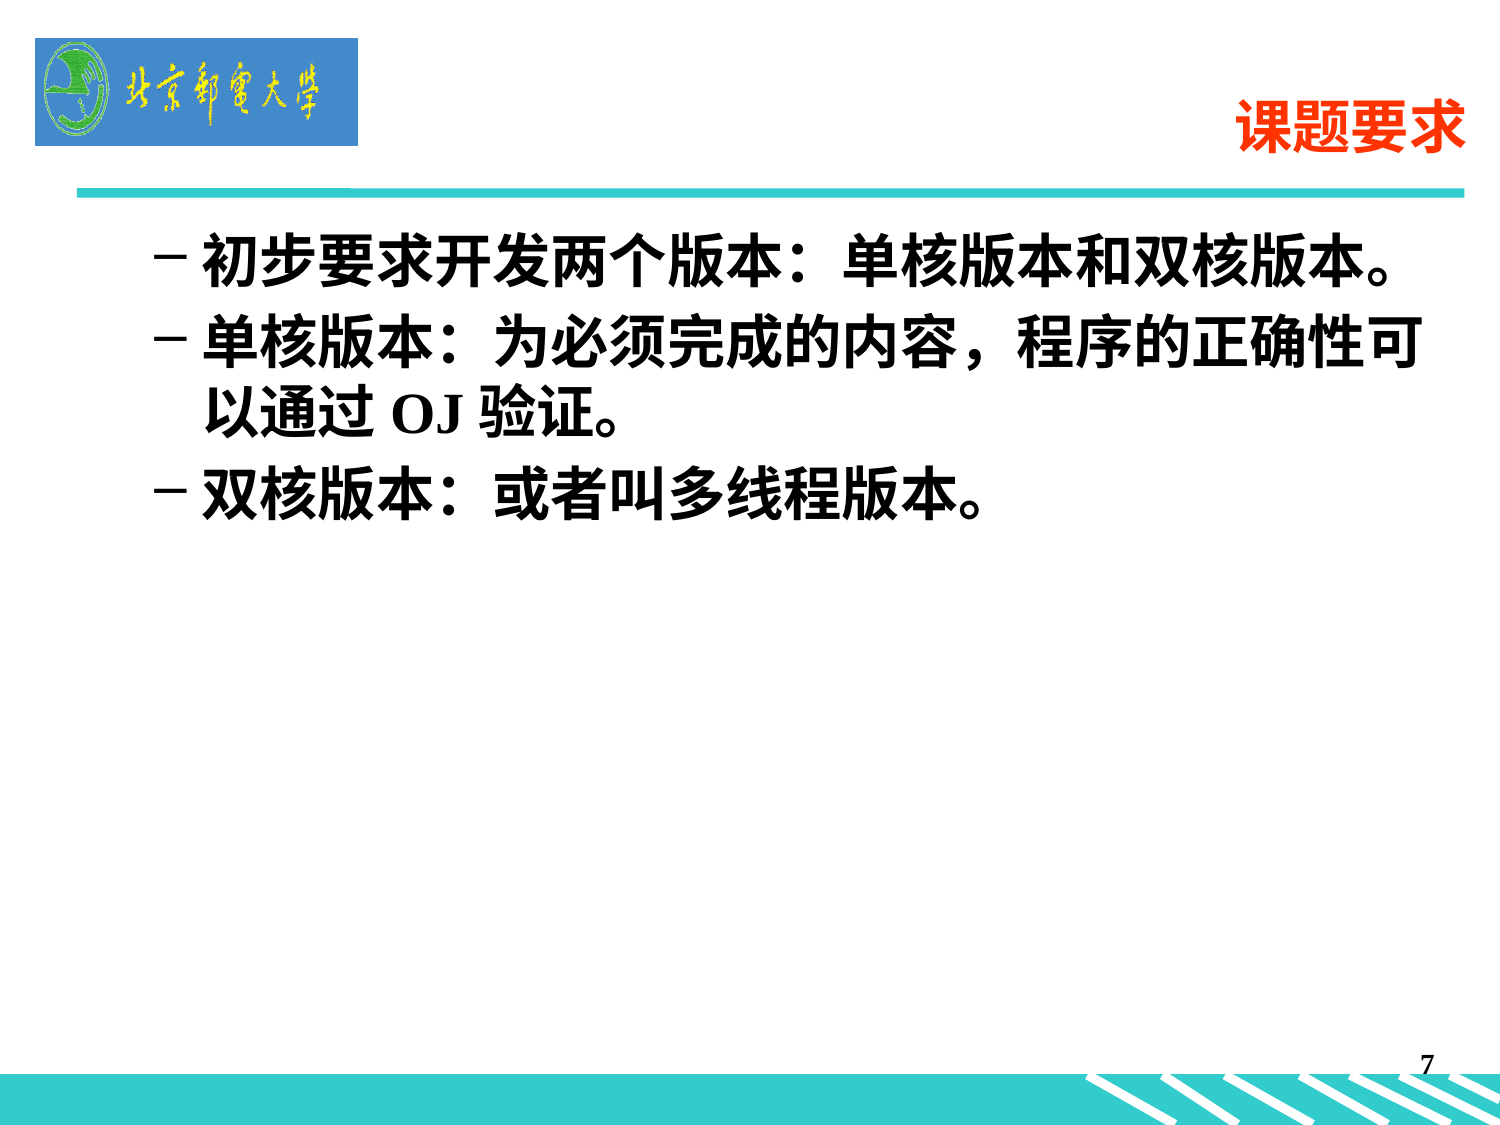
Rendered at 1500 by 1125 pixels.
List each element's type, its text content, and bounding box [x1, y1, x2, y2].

picture [34, 37, 358, 146]
title 课题要求 [207, 66, 1483, 185]
list 初步要求开发两个版本：单核版本和双核版本。 单核版本：为必须完成的内容，程序的正确性可以通过OJ验证。 双核版本：或者叫多线程版本。 [64, 216, 1451, 974]
slide_number 7 [1137, 1037, 1451, 1113]
